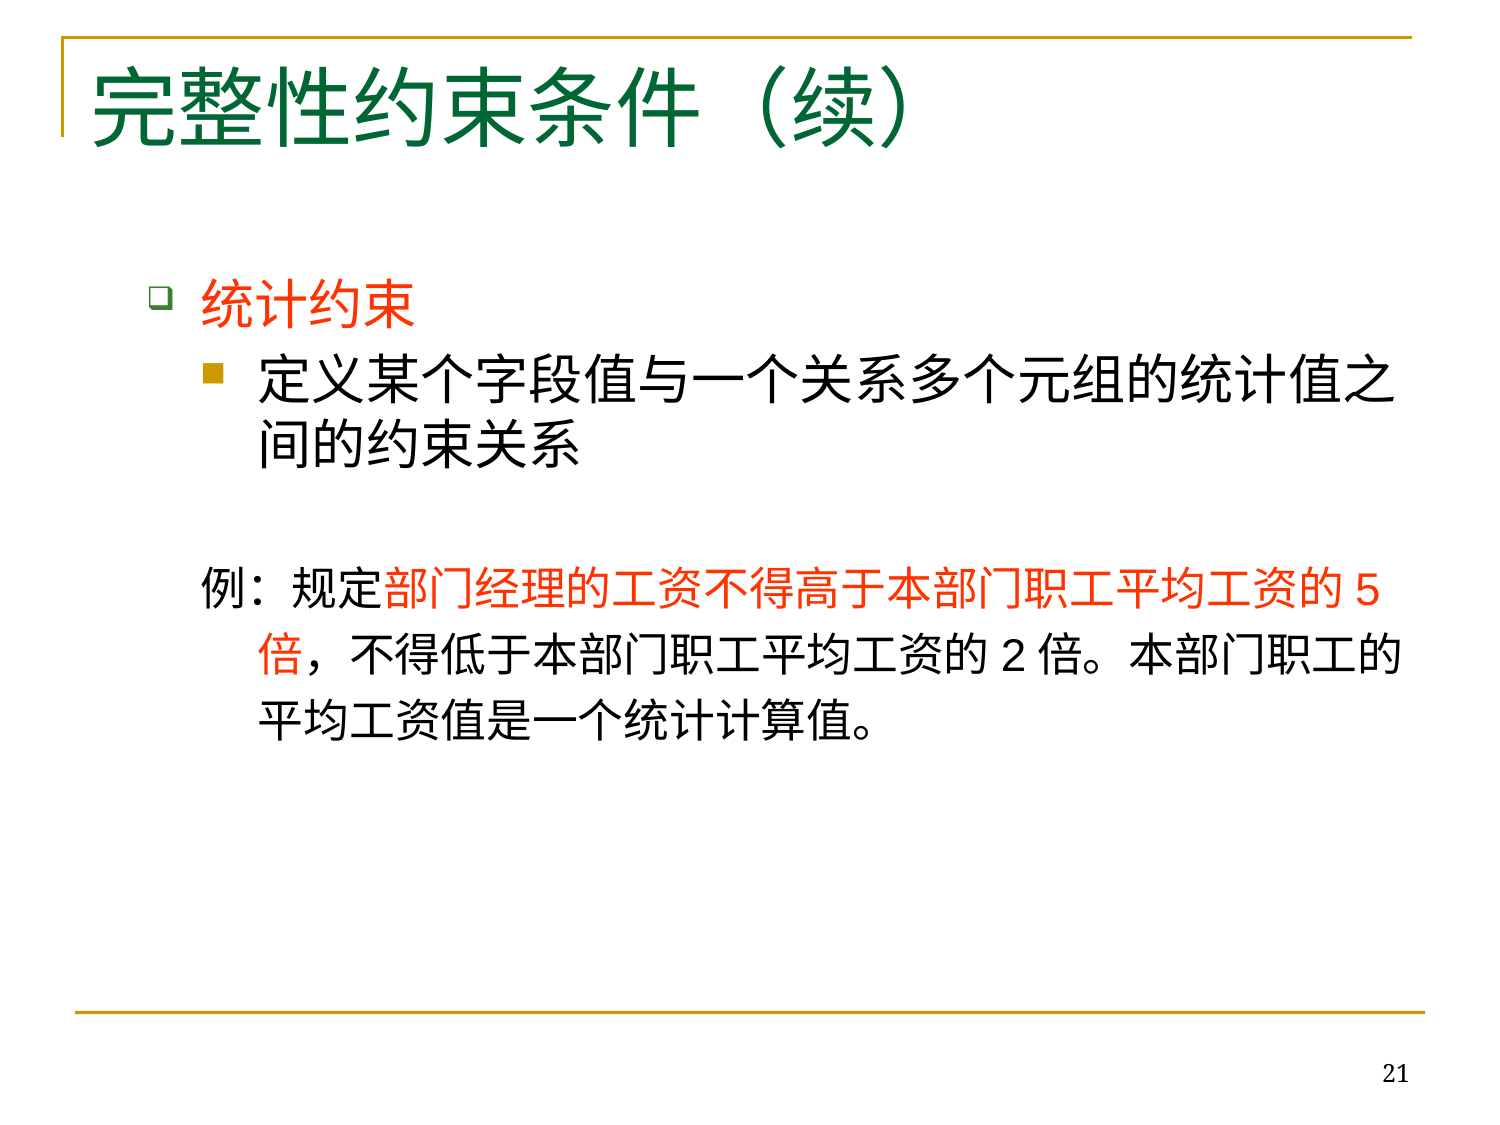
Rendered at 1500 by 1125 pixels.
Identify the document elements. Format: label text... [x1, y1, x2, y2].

slide_number 21 [1074, 1024, 1425, 1100]
list 统计约束 定义某个字段值与一个关系多个元组的统计值之间的约束关系 例：规定部门经理的工资不得高于本部门职工平均工资的5倍，不得低于本部门职工平均工资的2倍。本部门职工的平均工资值是一个统计计算值。 [75, 262, 1425, 1006]
title 完整性约束条件（续） [75, 45, 1425, 233]
